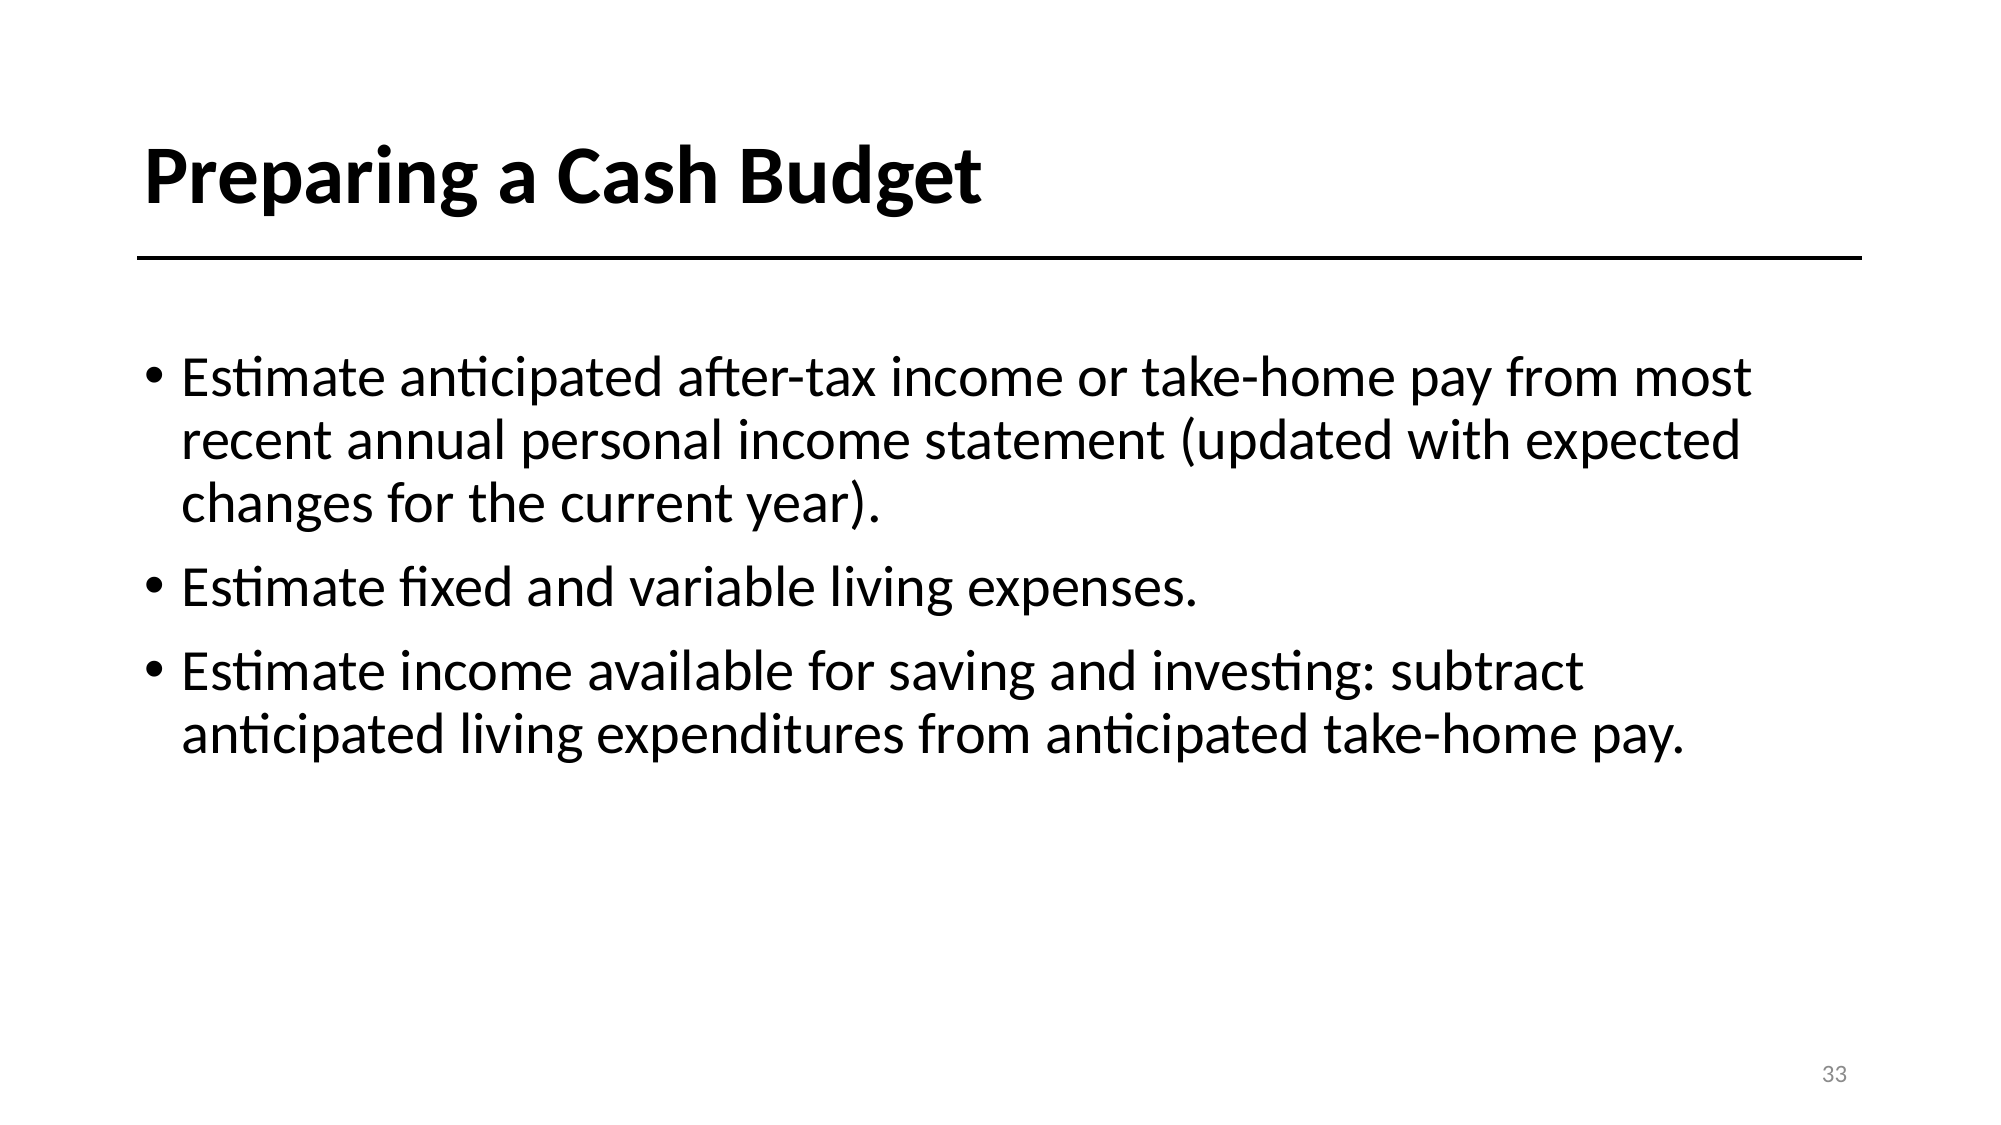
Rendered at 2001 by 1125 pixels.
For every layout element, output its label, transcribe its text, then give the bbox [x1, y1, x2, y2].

slide_number 33 [1412, 1042, 1863, 1103]
title Preparing a Cash Budget [129, 79, 1480, 234]
list Estimate anticipated after-tax income or take-home pay from most recent annual personal income statement (updated with expected changes for the current year). Estimate fixed and variable living expenses. Estimate income available for saving and investing: subtract anticipated living expenditures from anticipated take-home pay. [129, 234, 1863, 879]
